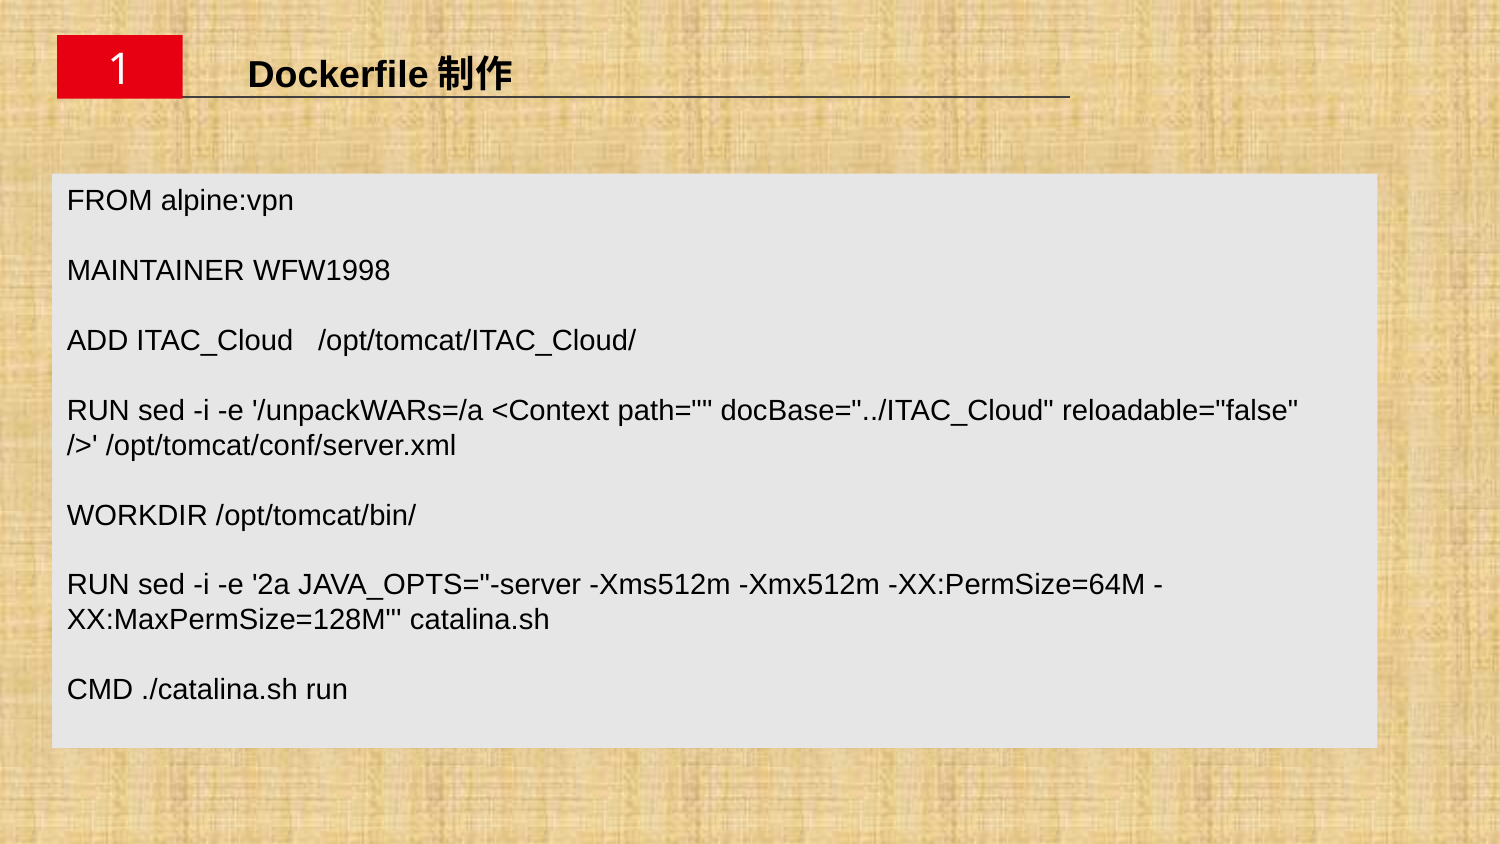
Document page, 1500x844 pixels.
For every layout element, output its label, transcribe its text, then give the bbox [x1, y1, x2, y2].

text_box Dockerfile制作 [236, 44, 524, 96]
text_box 1 [57, 35, 183, 99]
text_box FROM alpine:vpn MAINTAINER WFW1998 ADD ITAC_Cloud /opt/tomcat/ITAC_Cloud/ RUN sed -i -e '/unpackWARs=/a <Context path="" docBase="../ITAC_Cloud" reloadable="false" />' /opt/tomcat/conf/server.xml WORKDIR /opt/tomcat/bin/ RUN sed -i -e '2a JAVA_OPTS="-server -Xms512m -Xmx512m -XX:PermSize=64M -XX:MaxPermSize=128M"' catalina.sh CMD ./catalina.sh run [52, 173, 1378, 748]
picture [0, 0, 1500, 844]
